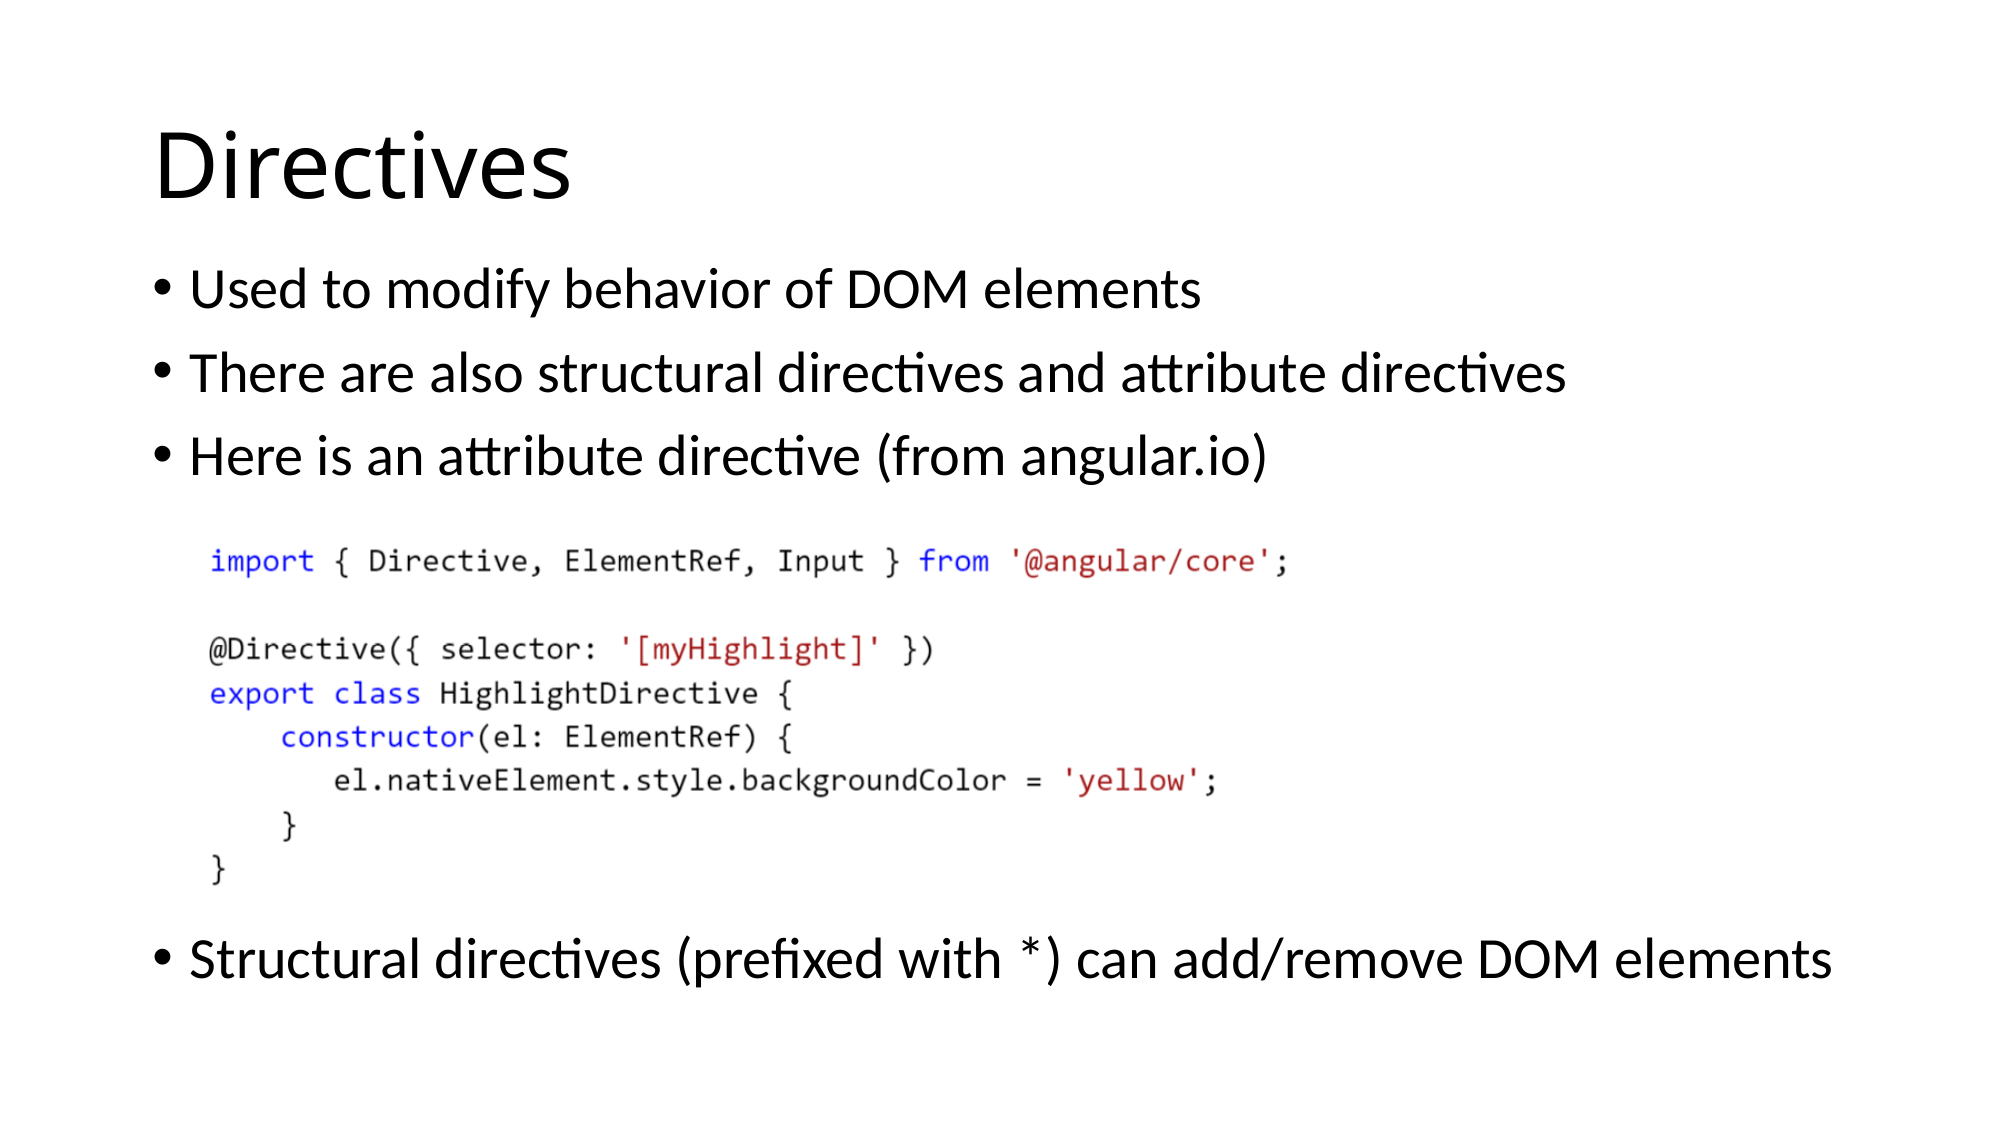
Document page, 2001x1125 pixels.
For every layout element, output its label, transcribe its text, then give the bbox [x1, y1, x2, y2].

list Used to modify behavior of DOM elements There are also structural directives and attribute directives Here is an attribute directive (from angular.io) Structural directives (prefixed with *) can add/remove DOM elements [137, 250, 1863, 1014]
title Directives [137, 59, 1863, 250]
picture [209, 537, 1298, 901]
